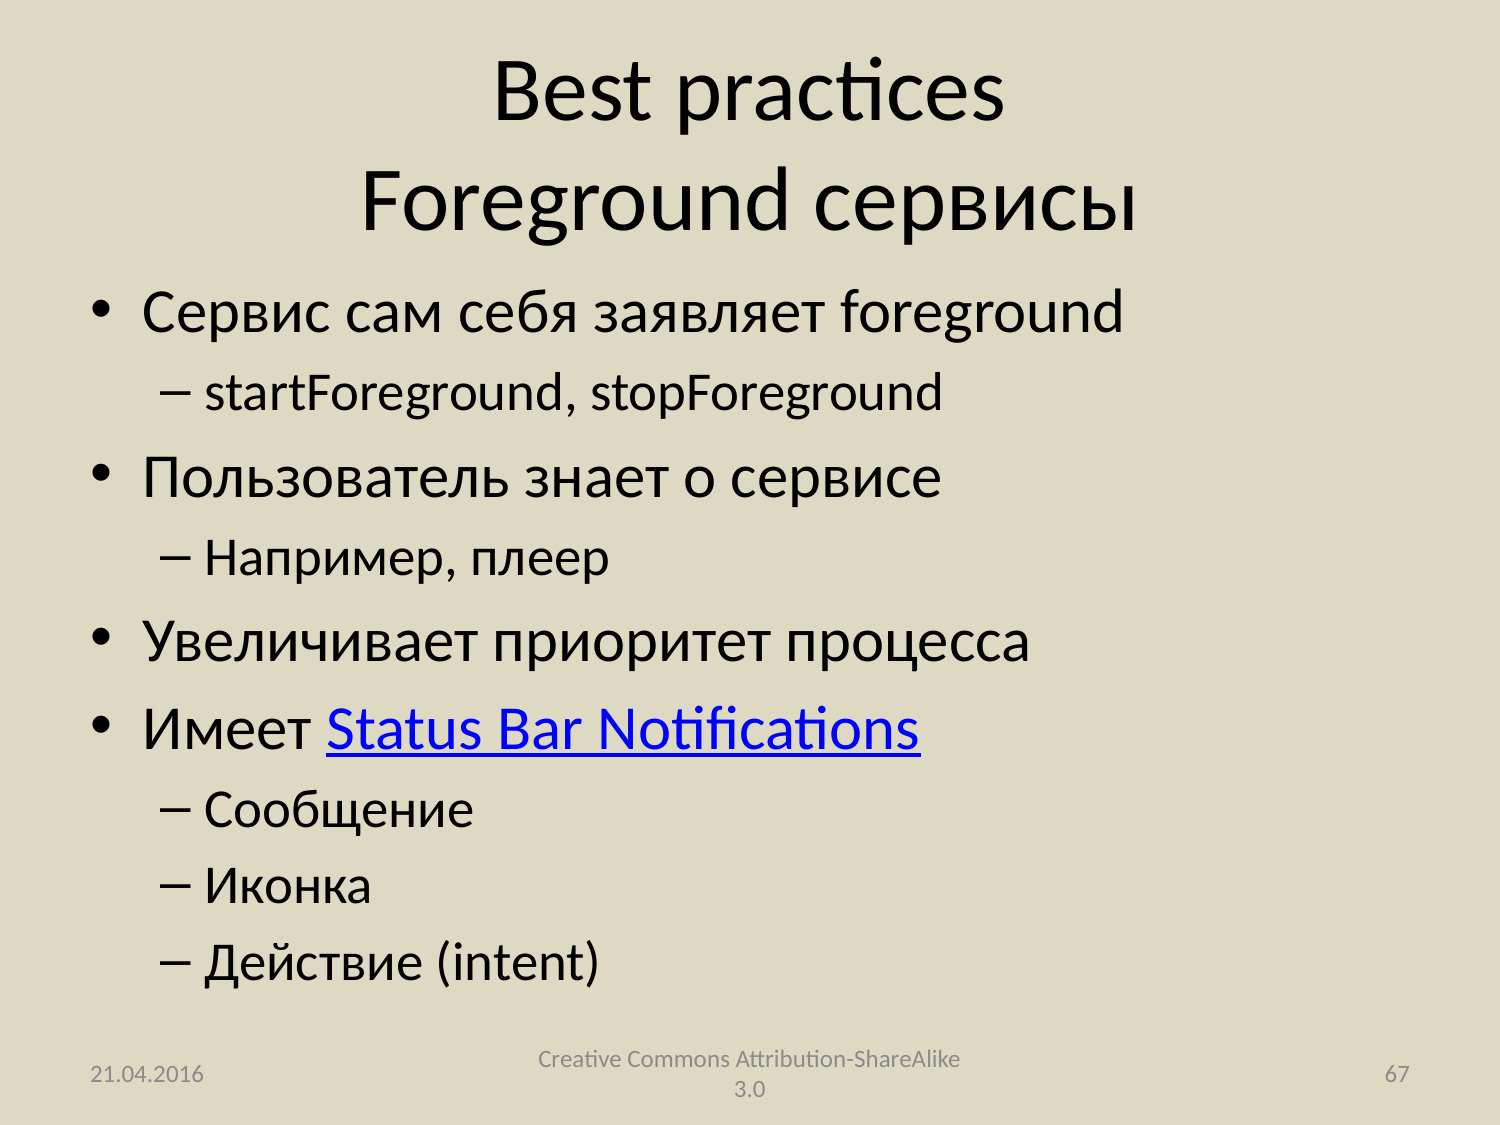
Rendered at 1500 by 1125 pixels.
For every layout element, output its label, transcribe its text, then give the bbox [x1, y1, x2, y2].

title Best practices Foreground сервисы [74, 44, 1426, 233]
footer Creative Commons Attribution-ShareAlike 3.0 [512, 1042, 988, 1103]
slide_number 67 [1074, 1042, 1425, 1103]
list Сервис сам себя заявляет foreground startForeground, stopForeground Пользователь знает о сервисе Например, плеер Увеличивает приоритет процесса Имеет Status Bar Notifications Сообщение Иконка Действие (intent) [74, 262, 1426, 1006]
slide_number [75, 1042, 425, 1103]
